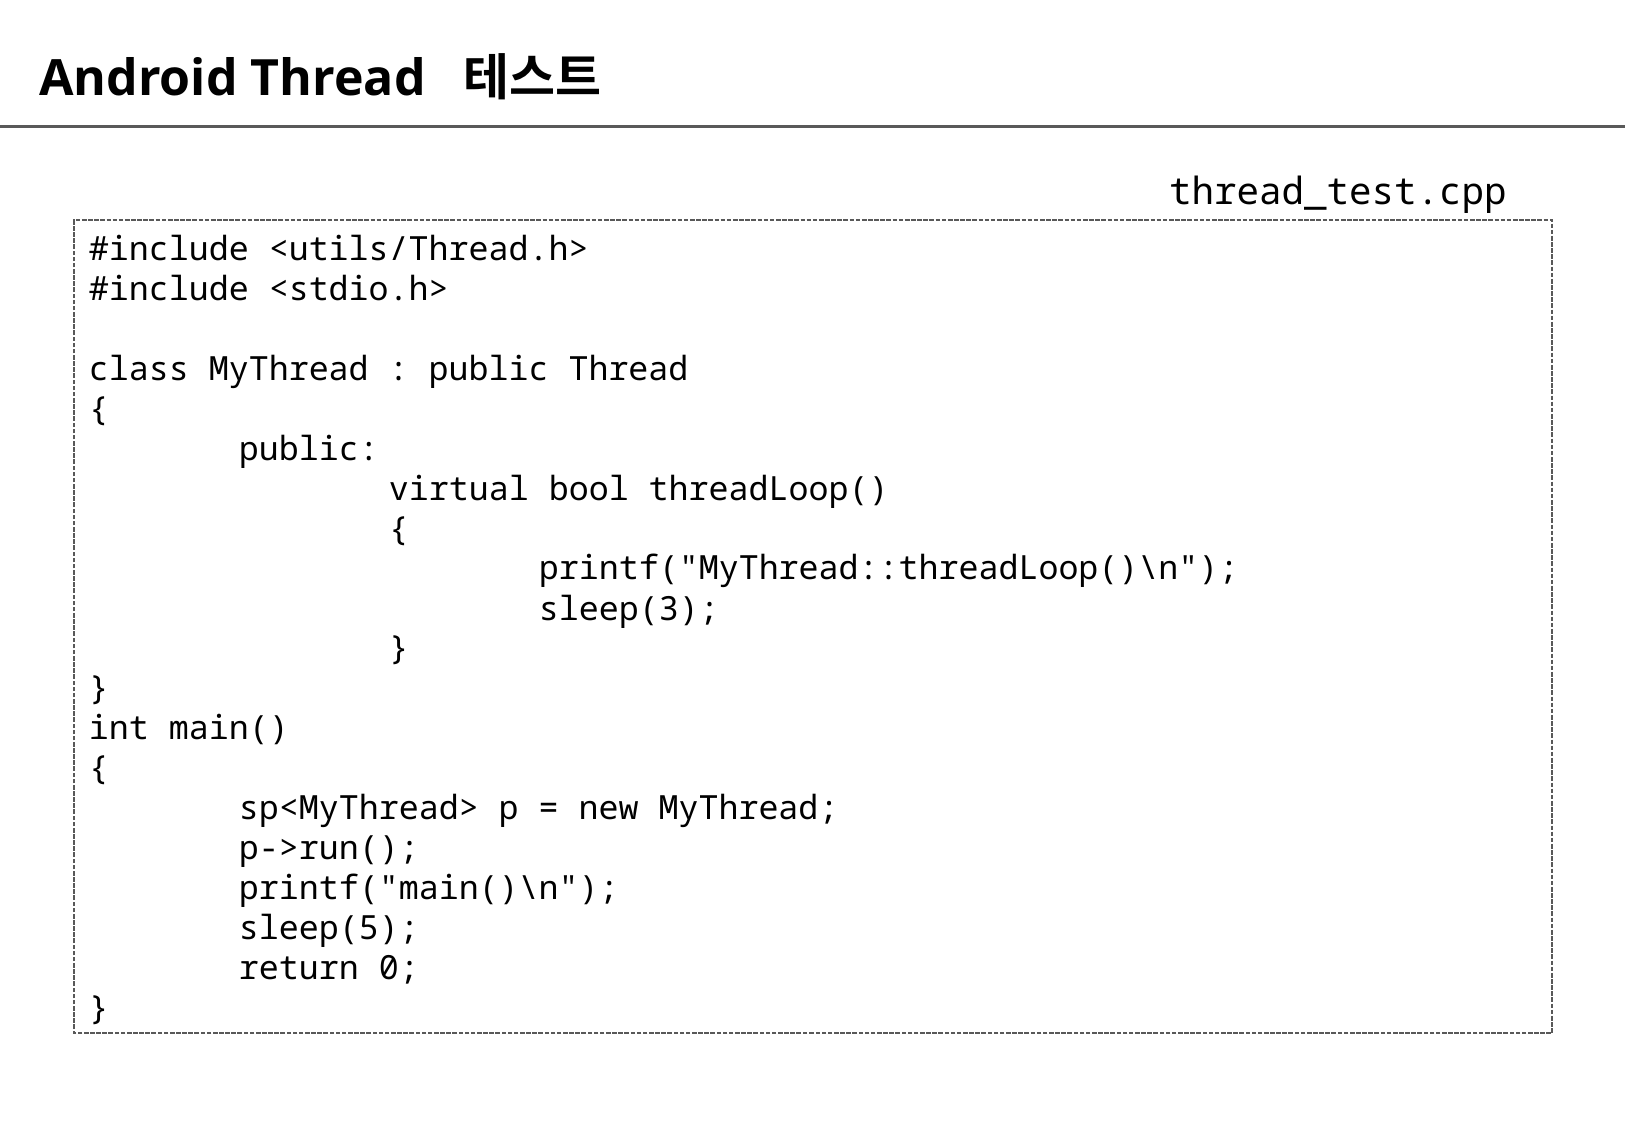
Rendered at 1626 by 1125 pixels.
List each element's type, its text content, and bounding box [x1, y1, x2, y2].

text_box thread_test.cpp [1154, 159, 1522, 220]
text_box #include <utils/Thread.h> #include <stdio.h> class MyThread : public Thread { public: virtual bool threadLoop() { printf("MyThread::threadLoop()\n"); sleep(3); } } int main() { sp<MyThread> p = new MyThread; p->run(); printf("main()\n"); sleep(5); return 0; } [74, 219, 1553, 1034]
title Android Thread 테스트 [24, 23, 1601, 127]
